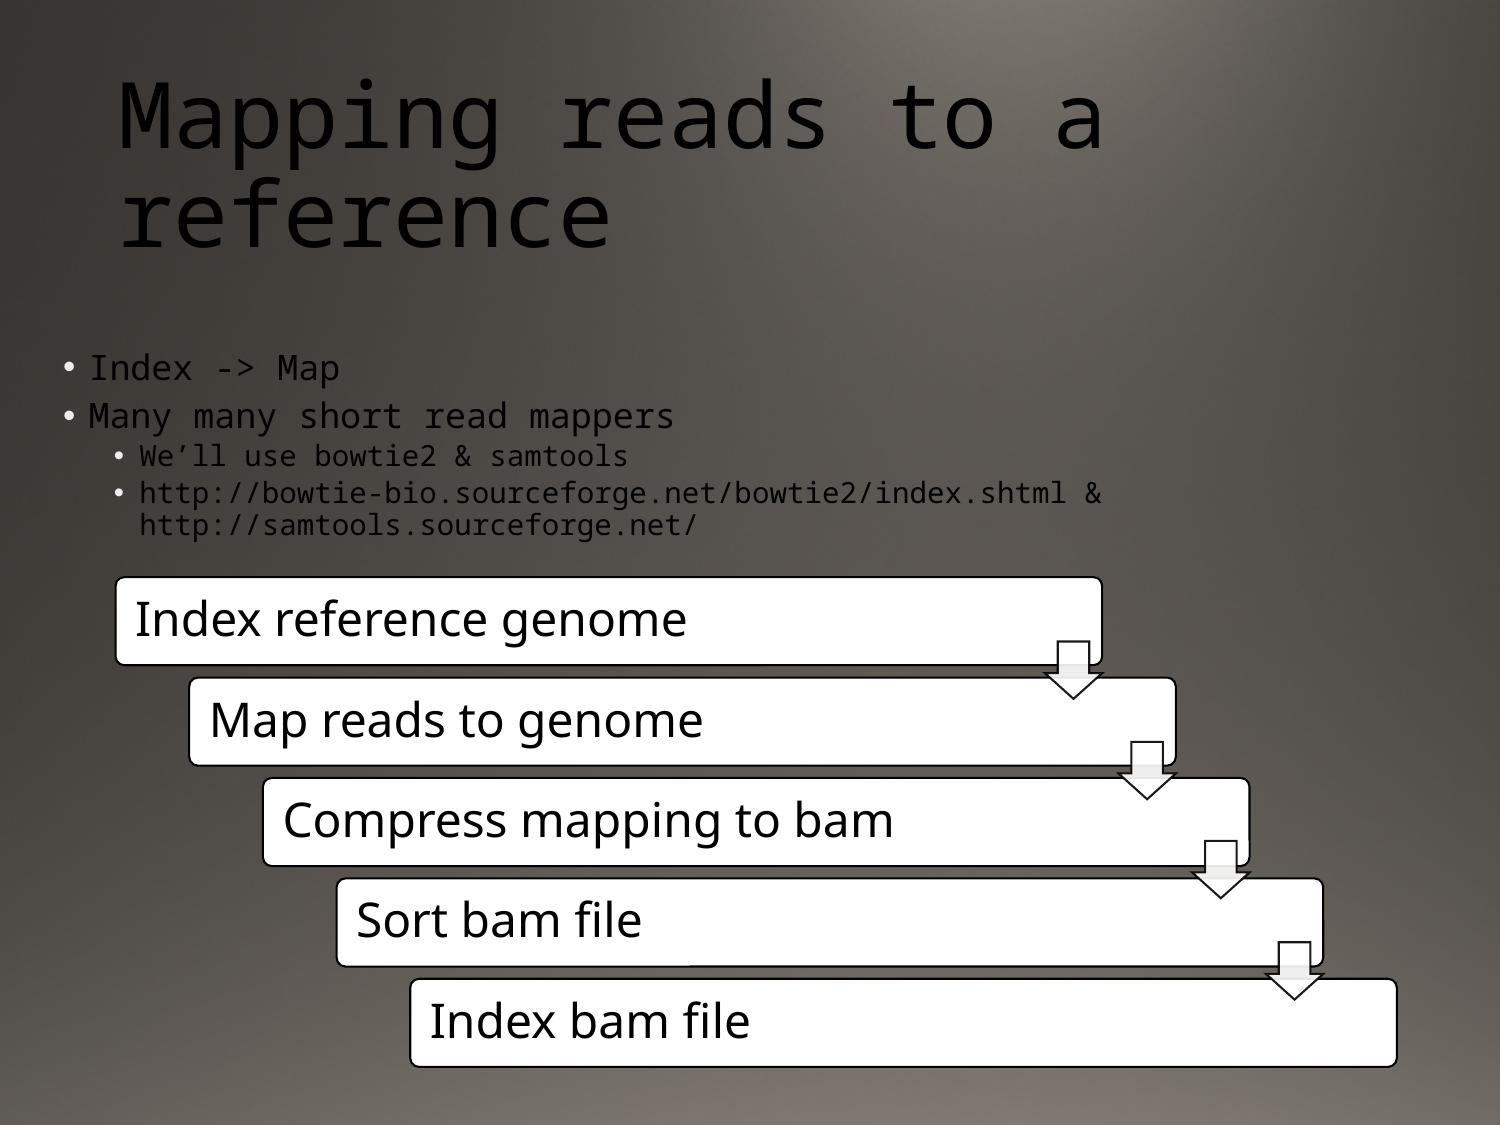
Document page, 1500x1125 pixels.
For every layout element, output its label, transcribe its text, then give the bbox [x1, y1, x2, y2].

list Index -> Map Many many short read mappers We’ll use bowtie2 & samtools http://bowtie-bio.sourceforge.net/bowtie2/index.shtml & http://samtools.sourceforge.net/ [48, 342, 1397, 549]
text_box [115, 576, 1397, 1067]
picture [0, 0, 1500, 1125]
title Mapping reads to a reference [103, 59, 1397, 278]
